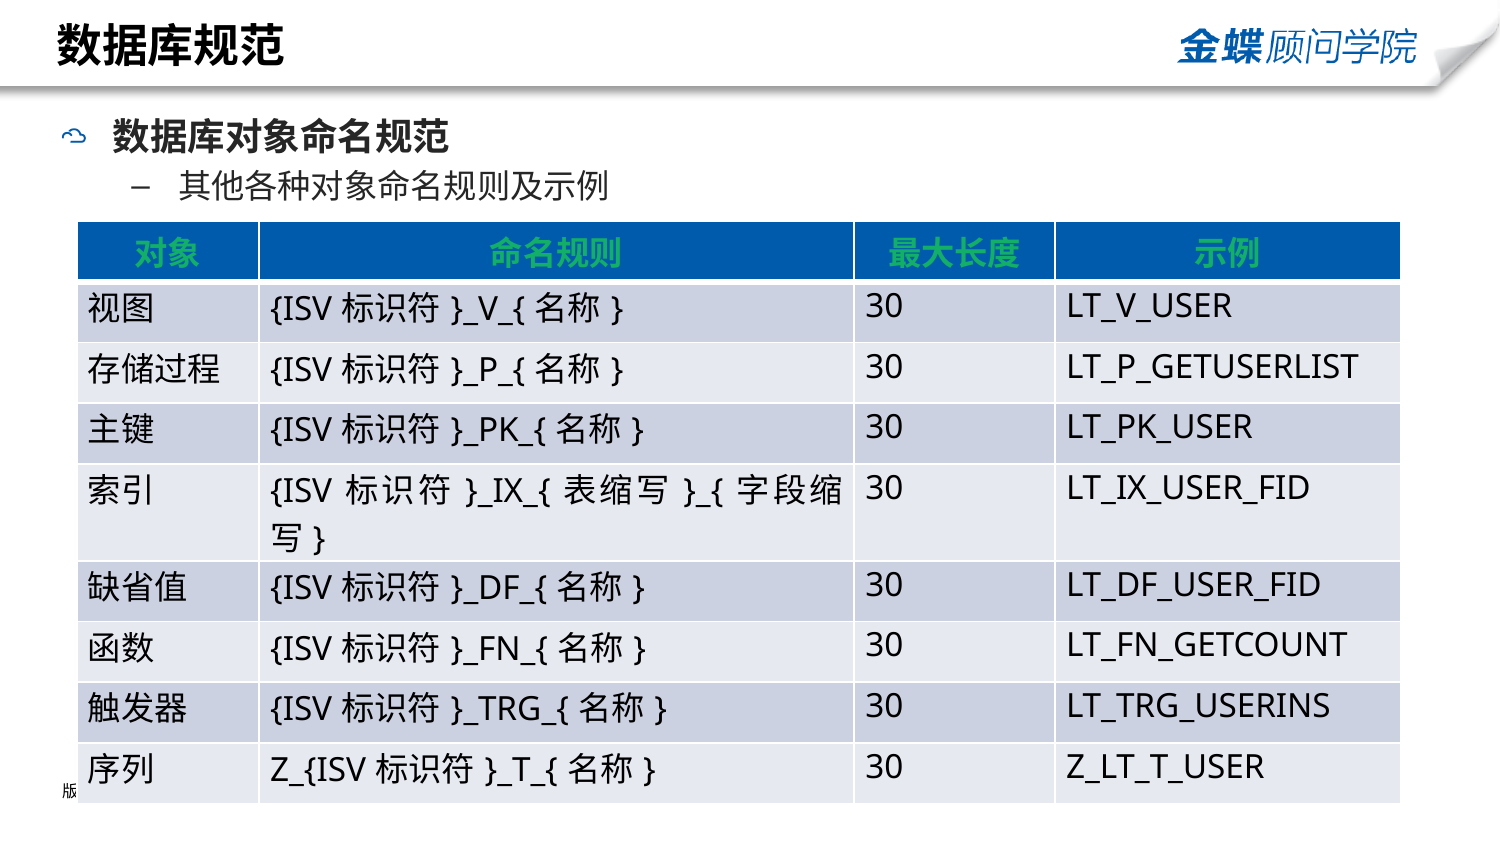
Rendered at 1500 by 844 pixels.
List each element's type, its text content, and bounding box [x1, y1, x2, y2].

table_cell 触发器 [78, 683, 258, 742]
table_cell {ISV标识符}_PK_{名称} [260, 404, 853, 463]
table_cell 30 [855, 343, 1054, 402]
table_cell LT_TRG_USERINS [1056, 683, 1400, 742]
table_header 示例 [1056, 222, 1400, 279]
table_cell LT_FN_GETCOUNT [1056, 622, 1400, 681]
table_cell {ISV标识符}_V_{名称} [260, 285, 853, 342]
table_cell Z_LT_T_USER [1056, 744, 1400, 803]
table_cell {ISV标识符}_TRG_{名称} [260, 683, 853, 742]
table_cell 30 [855, 562, 1054, 621]
table_cell 序列 [78, 744, 258, 803]
table_header 命名规则 [260, 222, 853, 279]
table_cell LT_PK_USER [1056, 404, 1400, 463]
picture [0, 0, 1500, 86]
picture [56, 122, 83, 149]
table_cell 视图 [78, 285, 258, 342]
table_cell Z_{ISV标识符}_T_{名称} [260, 744, 853, 803]
table_header 对象 [78, 222, 258, 279]
table_cell 索引 [78, 465, 258, 560]
table_cell LT_V_USER [1056, 285, 1400, 342]
table_cell LT_P_GETUSERLIST [1056, 343, 1400, 402]
table_cell 30 [855, 465, 1054, 560]
table_header 最大长度 [855, 222, 1054, 279]
table_cell {ISV标识符}_IX_{表缩写}_{字段缩写} [260, 465, 853, 560]
table_cell 30 [855, 744, 1054, 803]
list 数据库对象命名规范 其他各种对象命名规则及示例 [41, 105, 1459, 738]
table_cell 30 [855, 622, 1054, 681]
table_cell 30 [855, 683, 1054, 742]
table_cell 主键 [78, 404, 258, 463]
table_cell 函数 [78, 622, 258, 681]
table_cell 30 [855, 285, 1054, 342]
table_cell LT_DF_USER_FID [1056, 562, 1400, 621]
table_cell {ISV标识符}_P_{名称} [260, 343, 853, 402]
table_cell 30 [855, 404, 1054, 463]
table_cell {ISV标识符}_FN_{名称} [260, 622, 853, 681]
table_cell 缺省值 [78, 562, 258, 621]
table_cell {ISV标识符}_DF_{名称} [260, 562, 853, 621]
title 数据库规范 [41, 2, 1336, 86]
table_cell LT_IX_USER_FID [1056, 465, 1400, 560]
table_cell 存储过程 [78, 343, 258, 402]
